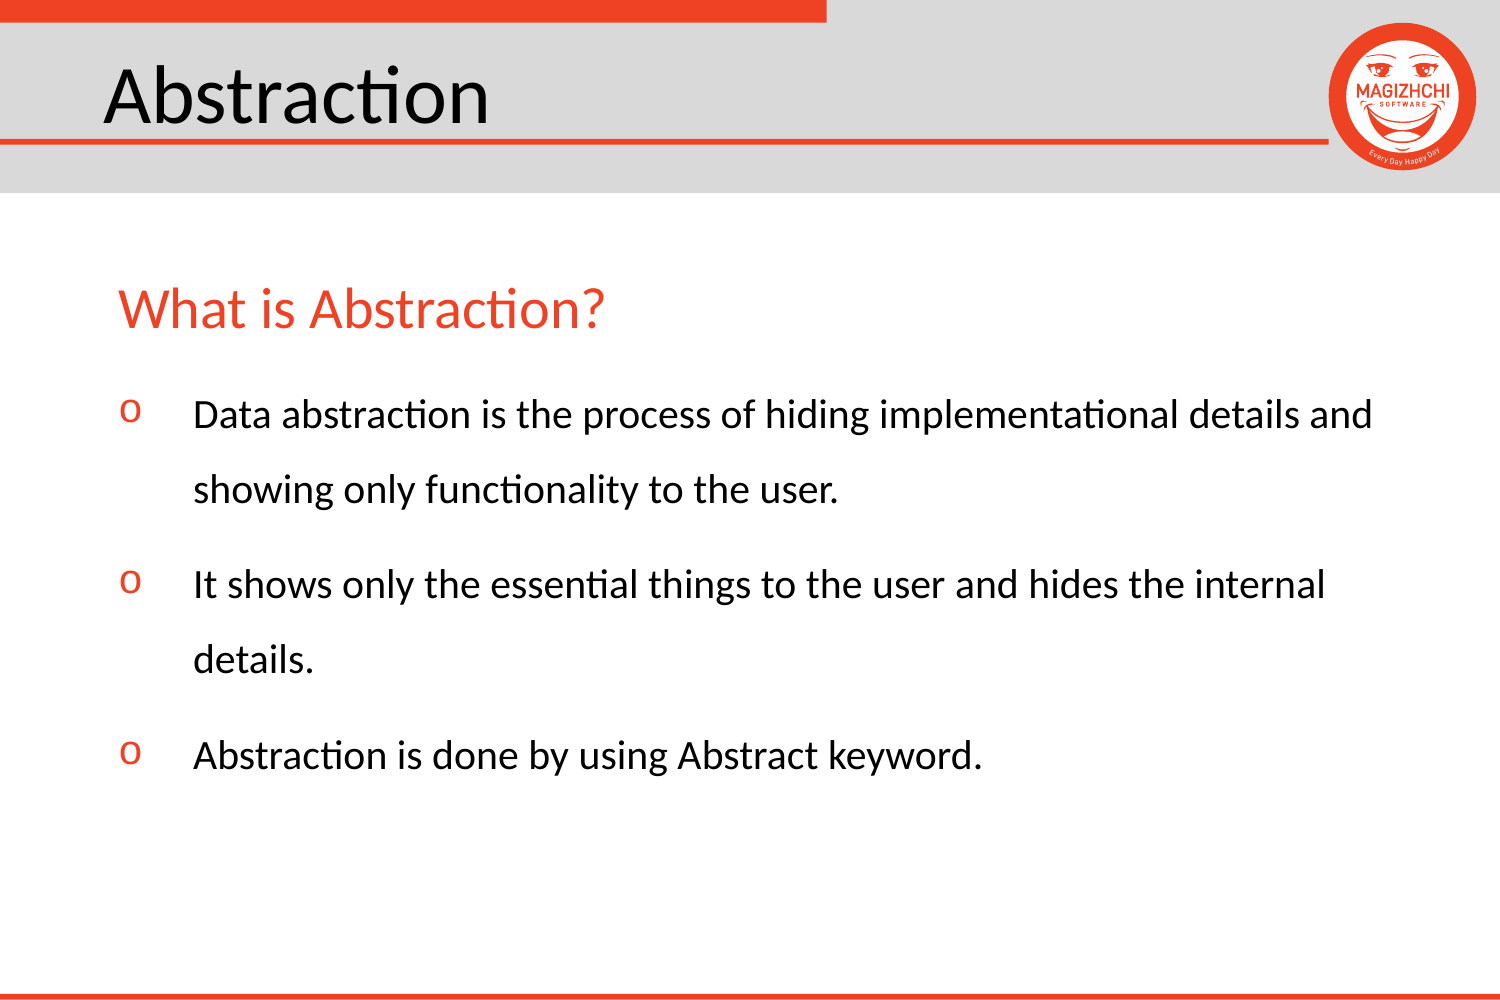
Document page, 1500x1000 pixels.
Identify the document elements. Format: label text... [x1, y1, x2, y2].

title Abstraction [88, 53, 1418, 140]
list What is Abstraction? Data abstraction is the process of hiding implementational details and showing only functionality to the user. It shows only the essential things to the user and hides the internal details. Abstraction is done by using Abstract keyword. [103, 228, 1397, 863]
